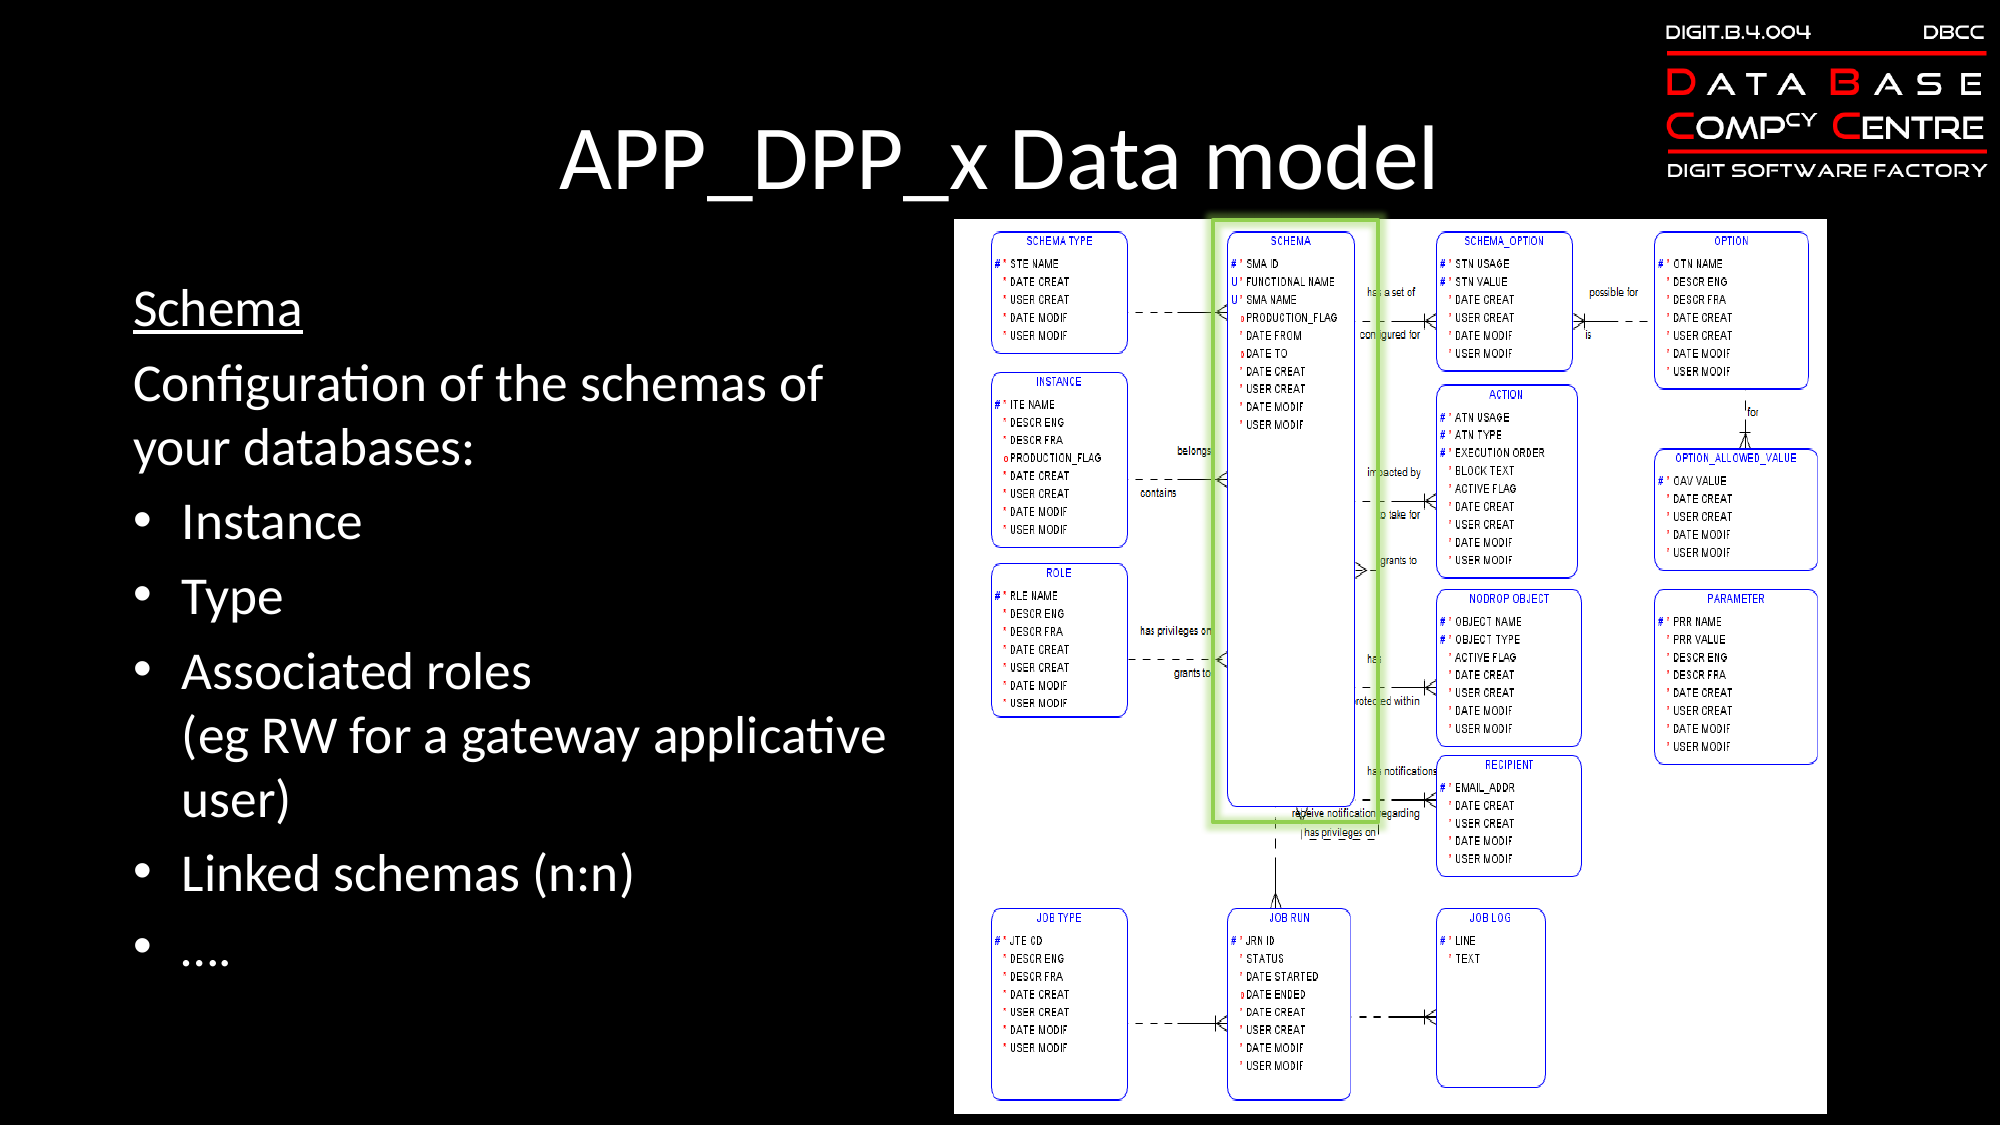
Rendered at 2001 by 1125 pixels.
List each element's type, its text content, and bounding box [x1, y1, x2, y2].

picture [954, 219, 1828, 1115]
title APP_DPP_x Data model [100, 59, 1901, 247]
picture [1657, 7, 2000, 188]
list Schema Configuration of the schemas of your databases: Instance Type Associated roles (eg RW for a gateway applicative user) Linked schemas (n:n) …. [118, 265, 906, 991]
